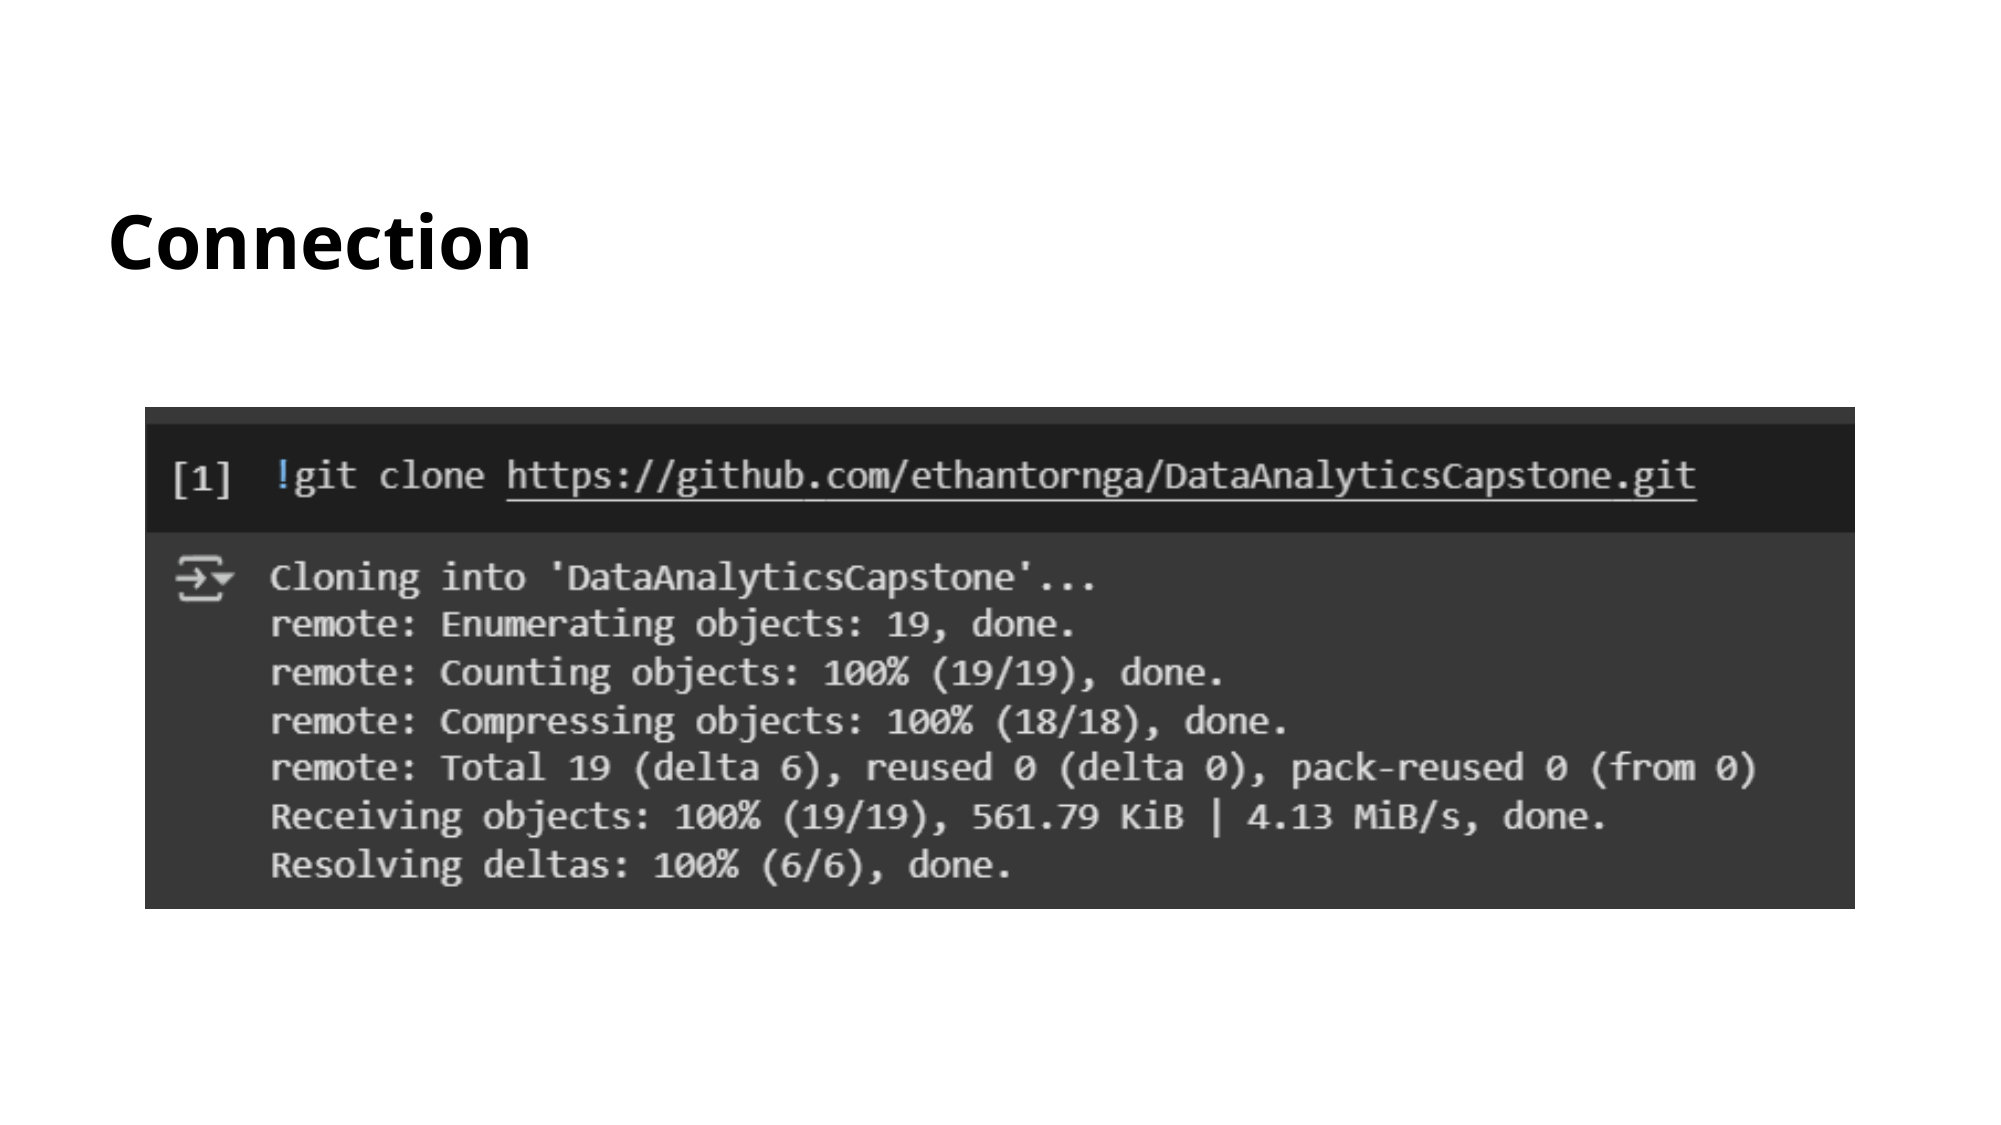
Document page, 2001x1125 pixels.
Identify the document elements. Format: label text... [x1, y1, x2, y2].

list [145, 407, 1855, 909]
title Connection [92, 197, 1449, 327]
